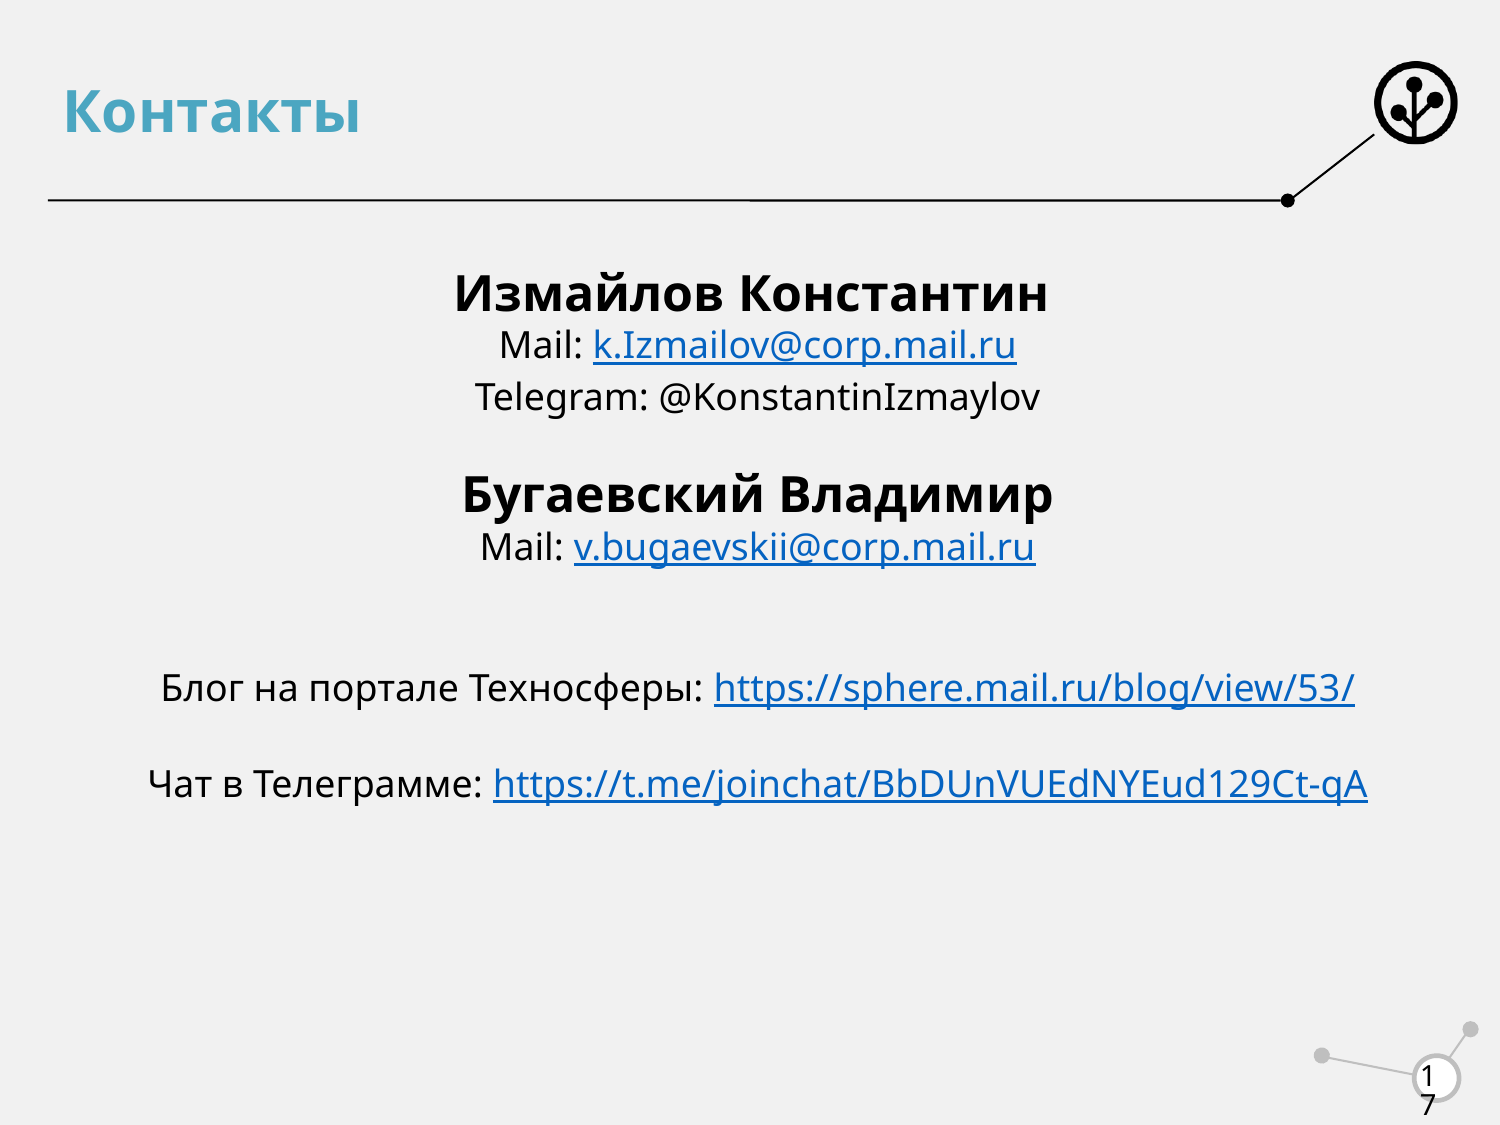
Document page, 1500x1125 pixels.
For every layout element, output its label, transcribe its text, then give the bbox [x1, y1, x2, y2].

picture [1363, 24, 1464, 185]
title Контакты [47, 42, 1281, 185]
text_box Измайлов Константин Mail: k.Izmailov@corp.mail.ru Telegram: @KonstantinIzmaylov Бугаевский Владимир Mail: v.bugaevskii@corp.mail.ru Блог на портале Техносферы: https://sphere.mail.ru/blog/view/53/ Чат в Телеграмме: https://t.me/joinchat/BbDUnVUEdNYEud129Ct-qA [47, 254, 1468, 908]
slide_number 17 [1404, 1047, 1468, 1108]
